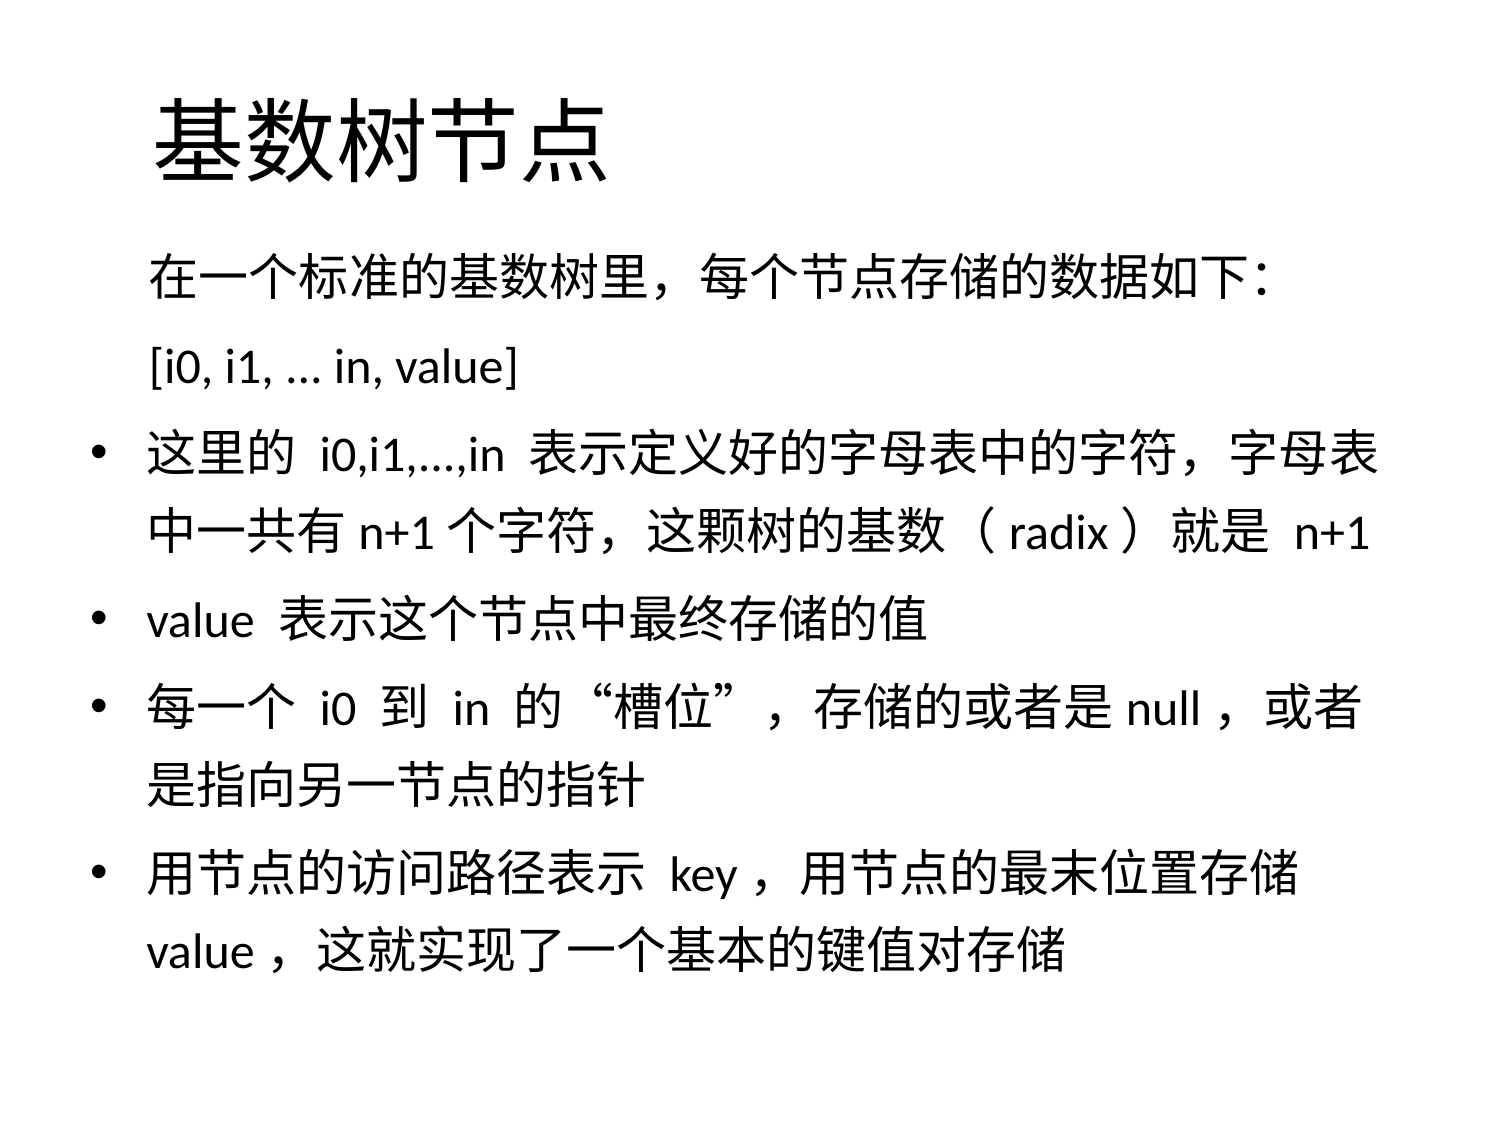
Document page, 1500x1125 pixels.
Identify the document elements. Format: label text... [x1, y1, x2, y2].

list 在一个标准的基数树里，每个节点存储的数据如下： [i0, i1, ... in, value] 这里的 i0,i1,...,in 表示定义好的字母表中的字符，字母表中一共有n+1个字符，这颗树的基数（radix）就是 n+1 value 表示这个节点中最终存储的值 每一个 i0 到 in 的“槽位”，存储的或者是null，或者是指向另一节点的指针 用节点的访问路径表示 key，用节点的最末位置存储 value，这就实现了一个基本的键值对存储 [75, 219, 1425, 1035]
title 基数树节点 [75, 45, 1425, 219]
